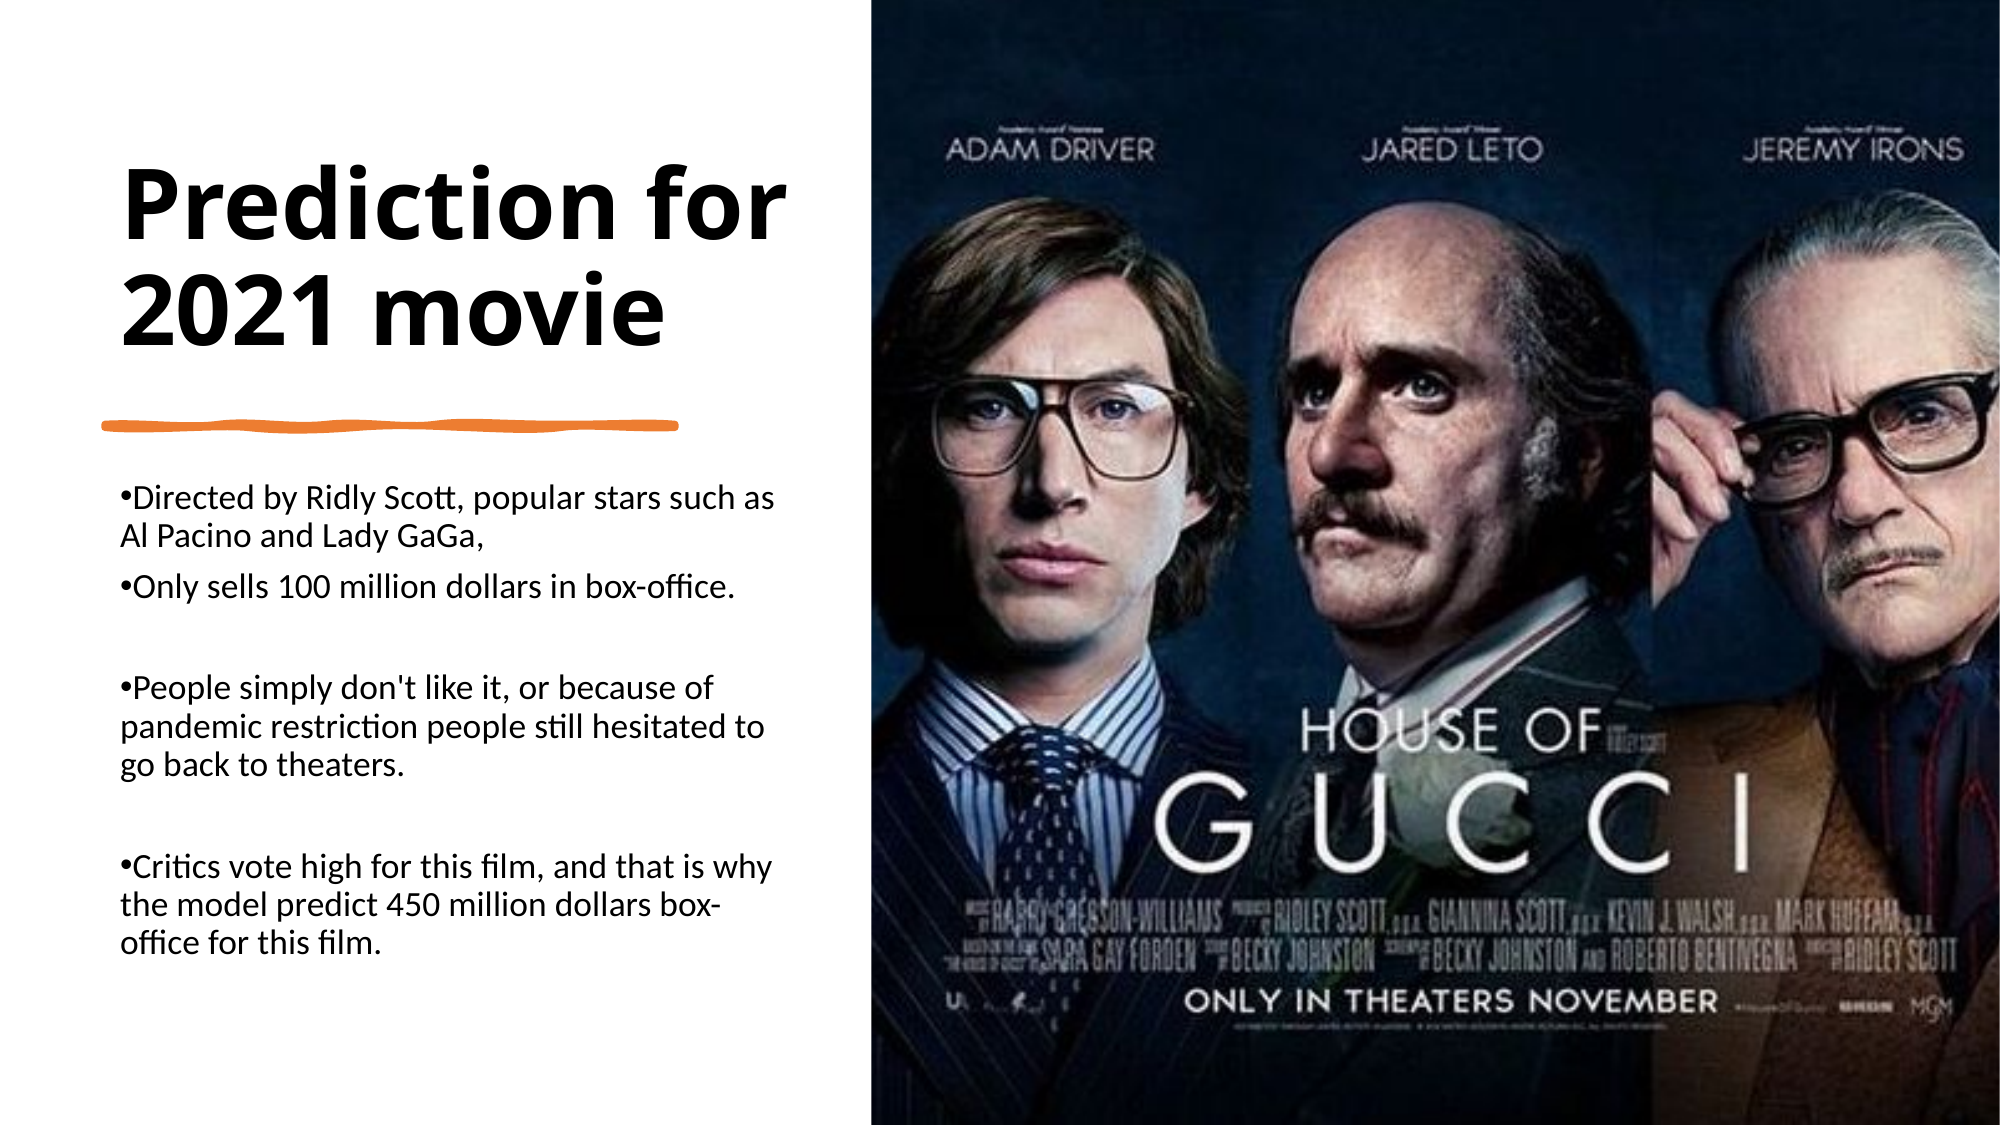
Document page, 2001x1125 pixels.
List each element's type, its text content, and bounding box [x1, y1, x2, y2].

text_box Directed by Ridly Scott, popular stars such as Al Pacino and Lady GaGa, Only sells 100 million dollars in box-office. People simply don't like it, or because of pandemic restriction people still hesitated to go back to theaters. Critics vote high for this film, and that is why the model predict 450 million dollars box-office for this film. [104, 471, 802, 1016]
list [871, 0, 2000, 1125]
text_box [103, 421, 676, 431]
text_box [0, 0, 871, 1125]
title Prediction for 2021 movie [105, 53, 822, 375]
